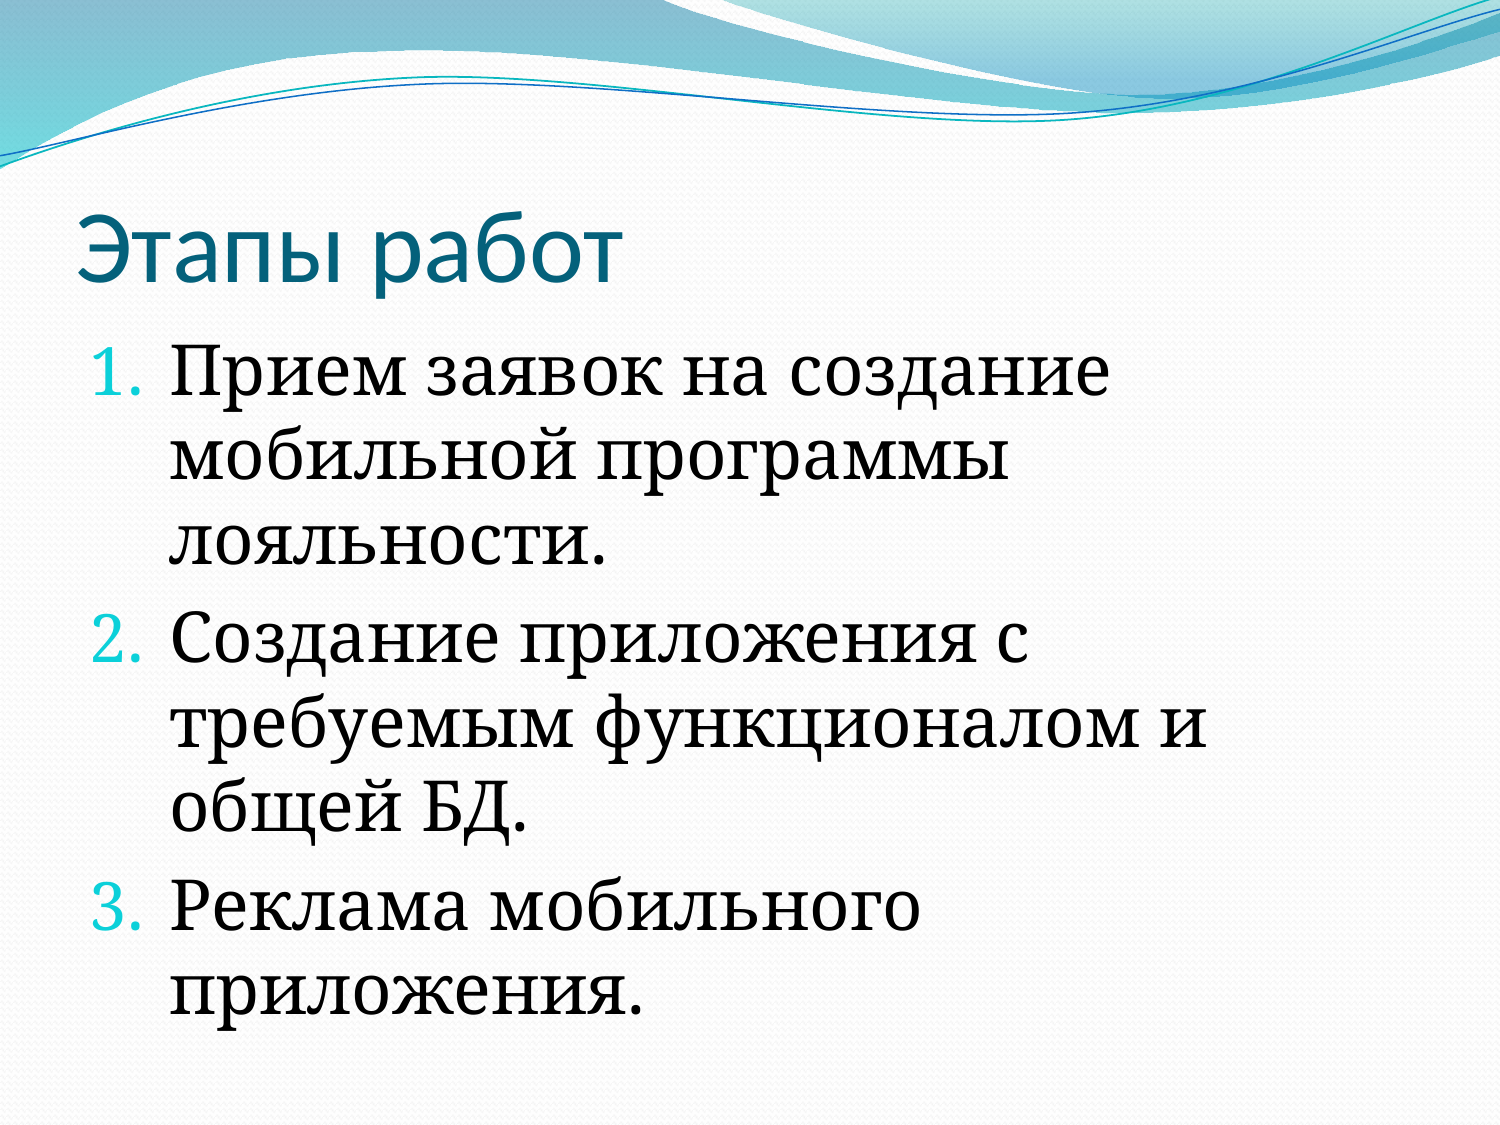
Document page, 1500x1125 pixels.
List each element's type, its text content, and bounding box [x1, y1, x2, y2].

list Прием заявок на создание мобильной программы лояльности. Создание приложения с требуемым функционалом и общей БД. Реклама мобильного приложения. [75, 317, 1425, 1038]
title Этапы работ [75, 115, 1425, 303]
